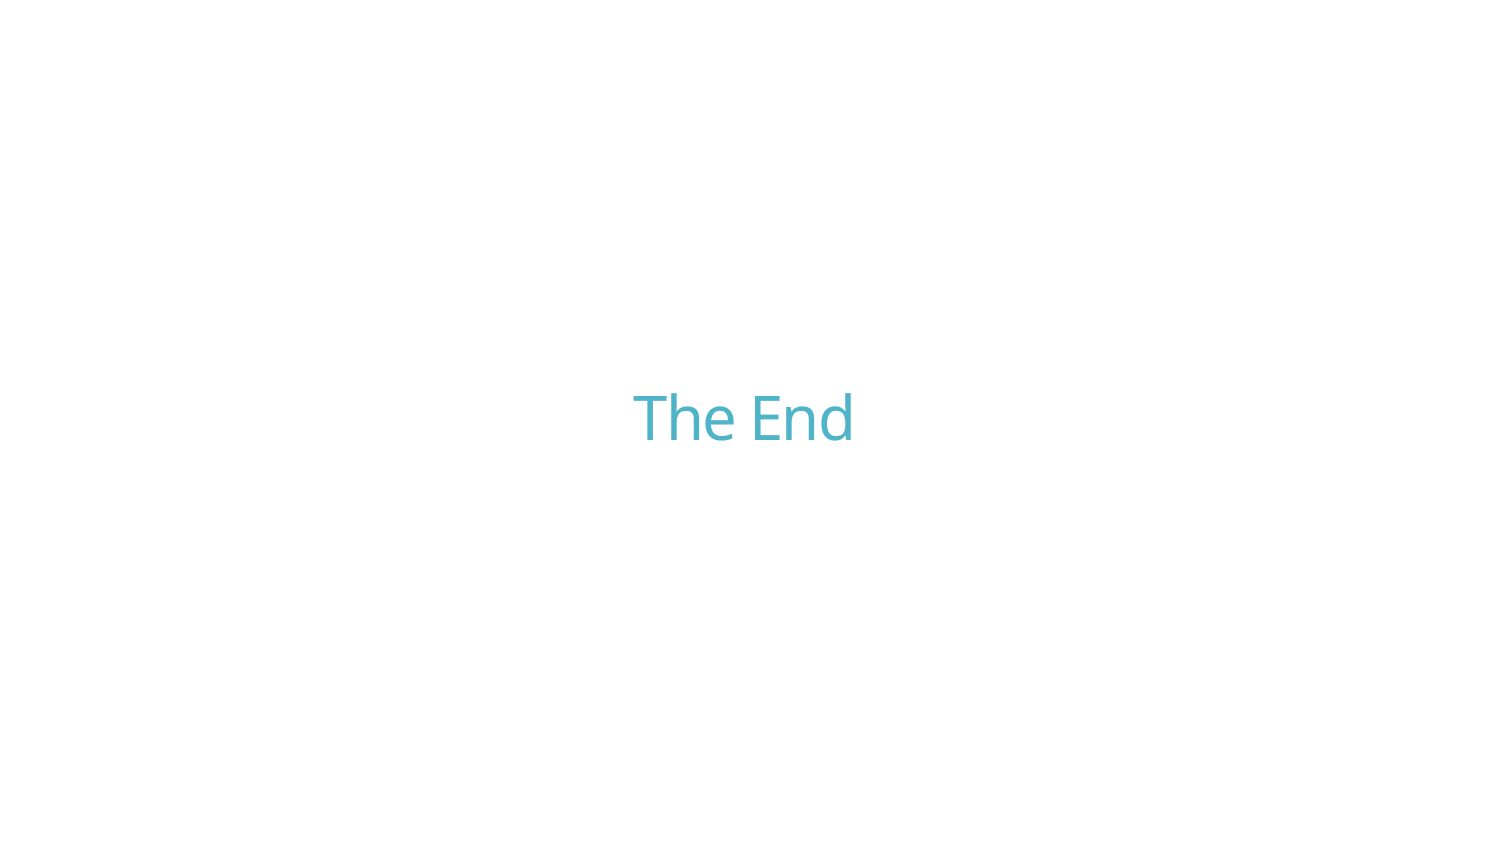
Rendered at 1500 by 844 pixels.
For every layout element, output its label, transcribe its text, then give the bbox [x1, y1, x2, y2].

title The End [618, 374, 882, 469]
